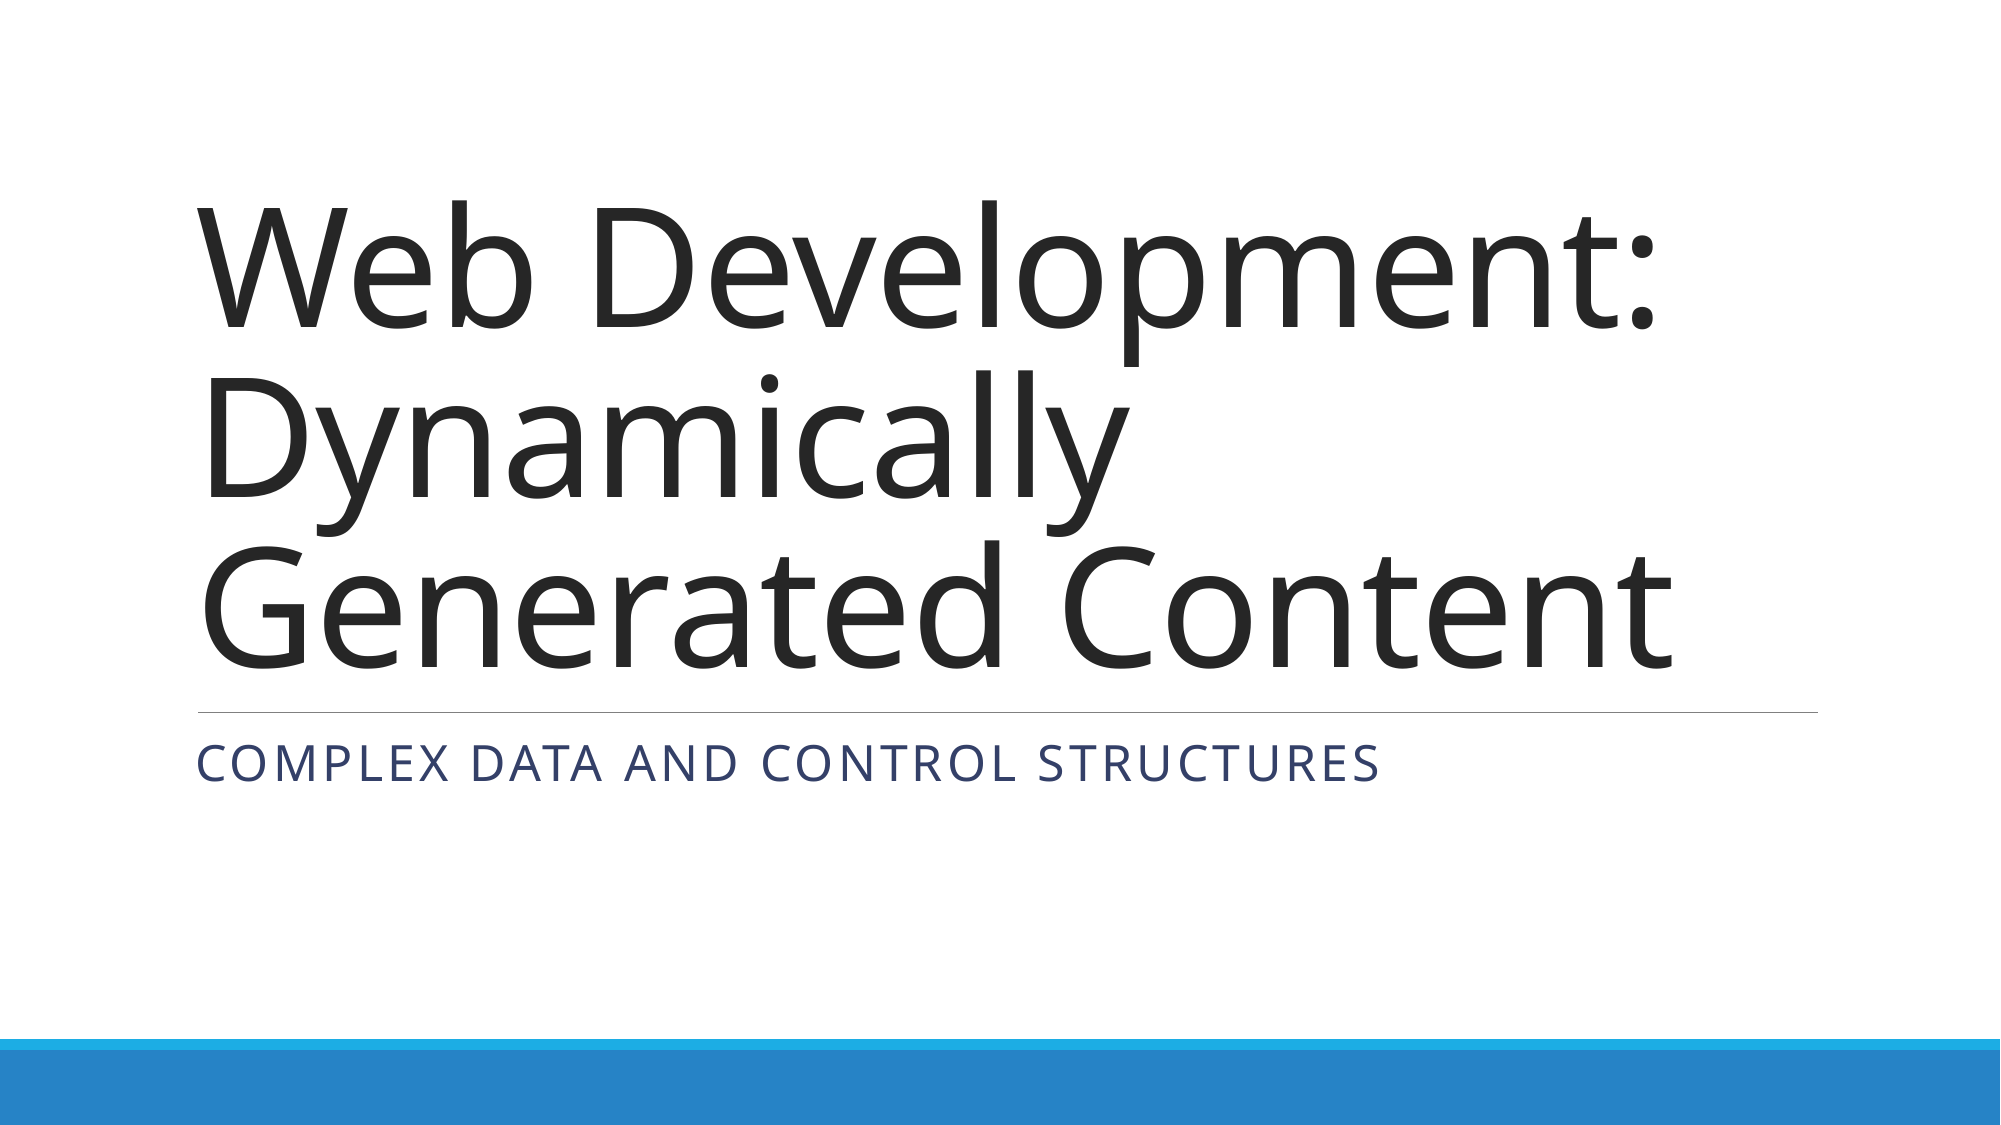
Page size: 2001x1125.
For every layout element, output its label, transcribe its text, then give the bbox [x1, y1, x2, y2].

title Web Development: Dynamically Generated Content [180, 124, 1830, 710]
subtitle Complex Data and Control Structures [180, 730, 1831, 919]
